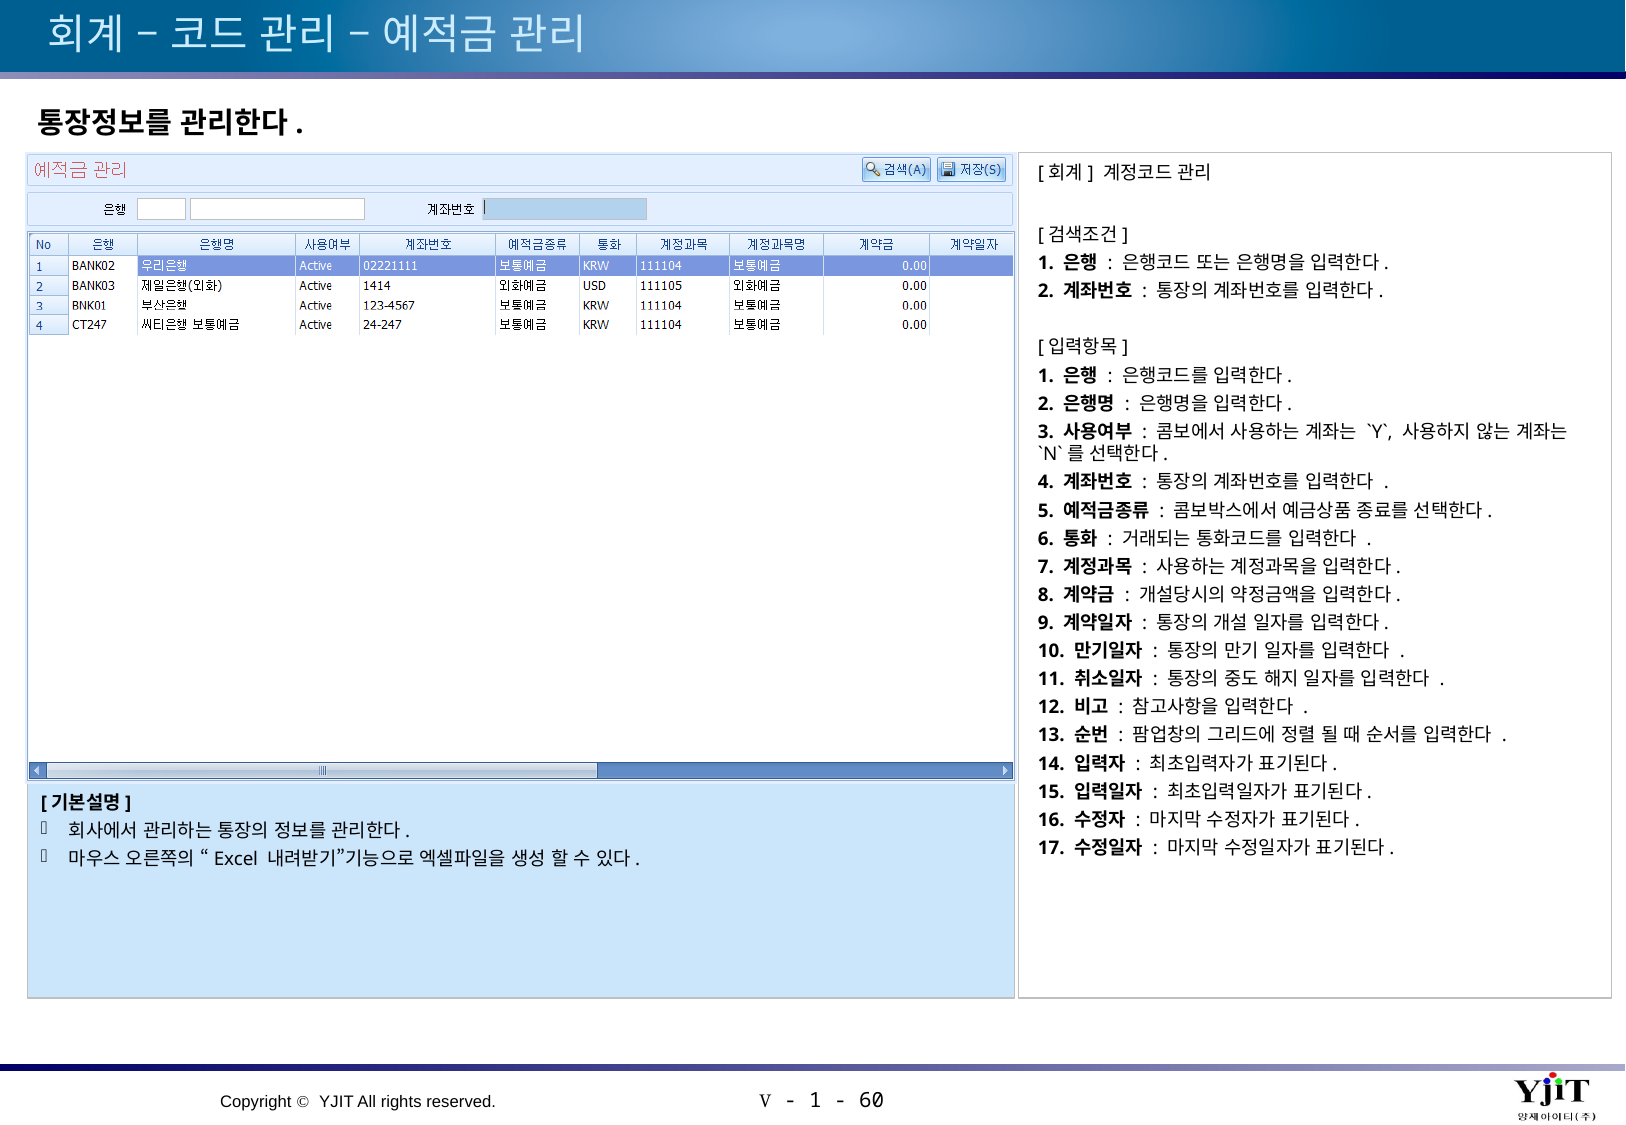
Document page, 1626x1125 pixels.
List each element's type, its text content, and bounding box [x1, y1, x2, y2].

text_box [27, 792, 1015, 999]
picture [352, 0, 1278, 72]
picture [25, 152, 1017, 784]
picture [1509, 1071, 1598, 1122]
text_box [1018, 152, 1612, 998]
text_box 통장정보를 관리한다. [22, 89, 1595, 147]
text_box [회계] 계정코드 관리 [1023, 153, 1598, 191]
title 회계 – 코드 관리 – 예적금 관리 [32, 8, 1167, 57]
text_box [기본설명] 회사에서 관리하는 통장의 정보를 관리한다. 마우스 오른쪽의 “Excel 내려받기”기능으로 엑셀파일을 생성 할 수 있다. [26, 791, 1003, 877]
text_box [검색조건] 1. 은행 : 은행코드 또는 은행명을 입력한다. 2. 계좌번호 : 통장의 계좌번호를 입력한다. [입력항목] 1. 은행 : 은행코드를 입력한다. 2. 은행명 : 은행명을 입력한다. 3. 사용여부 : 콤보에서 사용하는 계좌는 `Y`, 사용하지 않는 계좌는 `N`를 선택한다. 4. 계좌번호 : 통장의 계좌번호를 입력한다 . 5. 예적금종류 : 콤보박스에서 예금상품 종료를 선택한다. 6. 통화 : 거래되는 통화코드를 입력한다 . 7. 계정과목 : 사용하는 계정과목을 입력한다. 8. 계약금 : 개설당시의 약정금액을 입력한다. 9. 계약일자 : 통장의 개설 일자를 입력한다. 10. 만기일자 : 통장의 만기 일자를 입력한다 . 11. 취소일자 : 통장의 중도 해지 일자를 입력한다 . 12. 비고 : 참고사항을 입력한다 . 13. 순번 : 팜업창의 그리드에 정렬 될 때 순서를 입력한다 . 14. 입력자 : 최초입력자가 표기된다. 15. 입력일자 : 최초입력일자가 표기된다. 16. 수정자 : 마지막 수정자가 표기된다. 17. 수정일자 : 마지막 수정일자가 표기된다. [1023, 215, 1612, 866]
